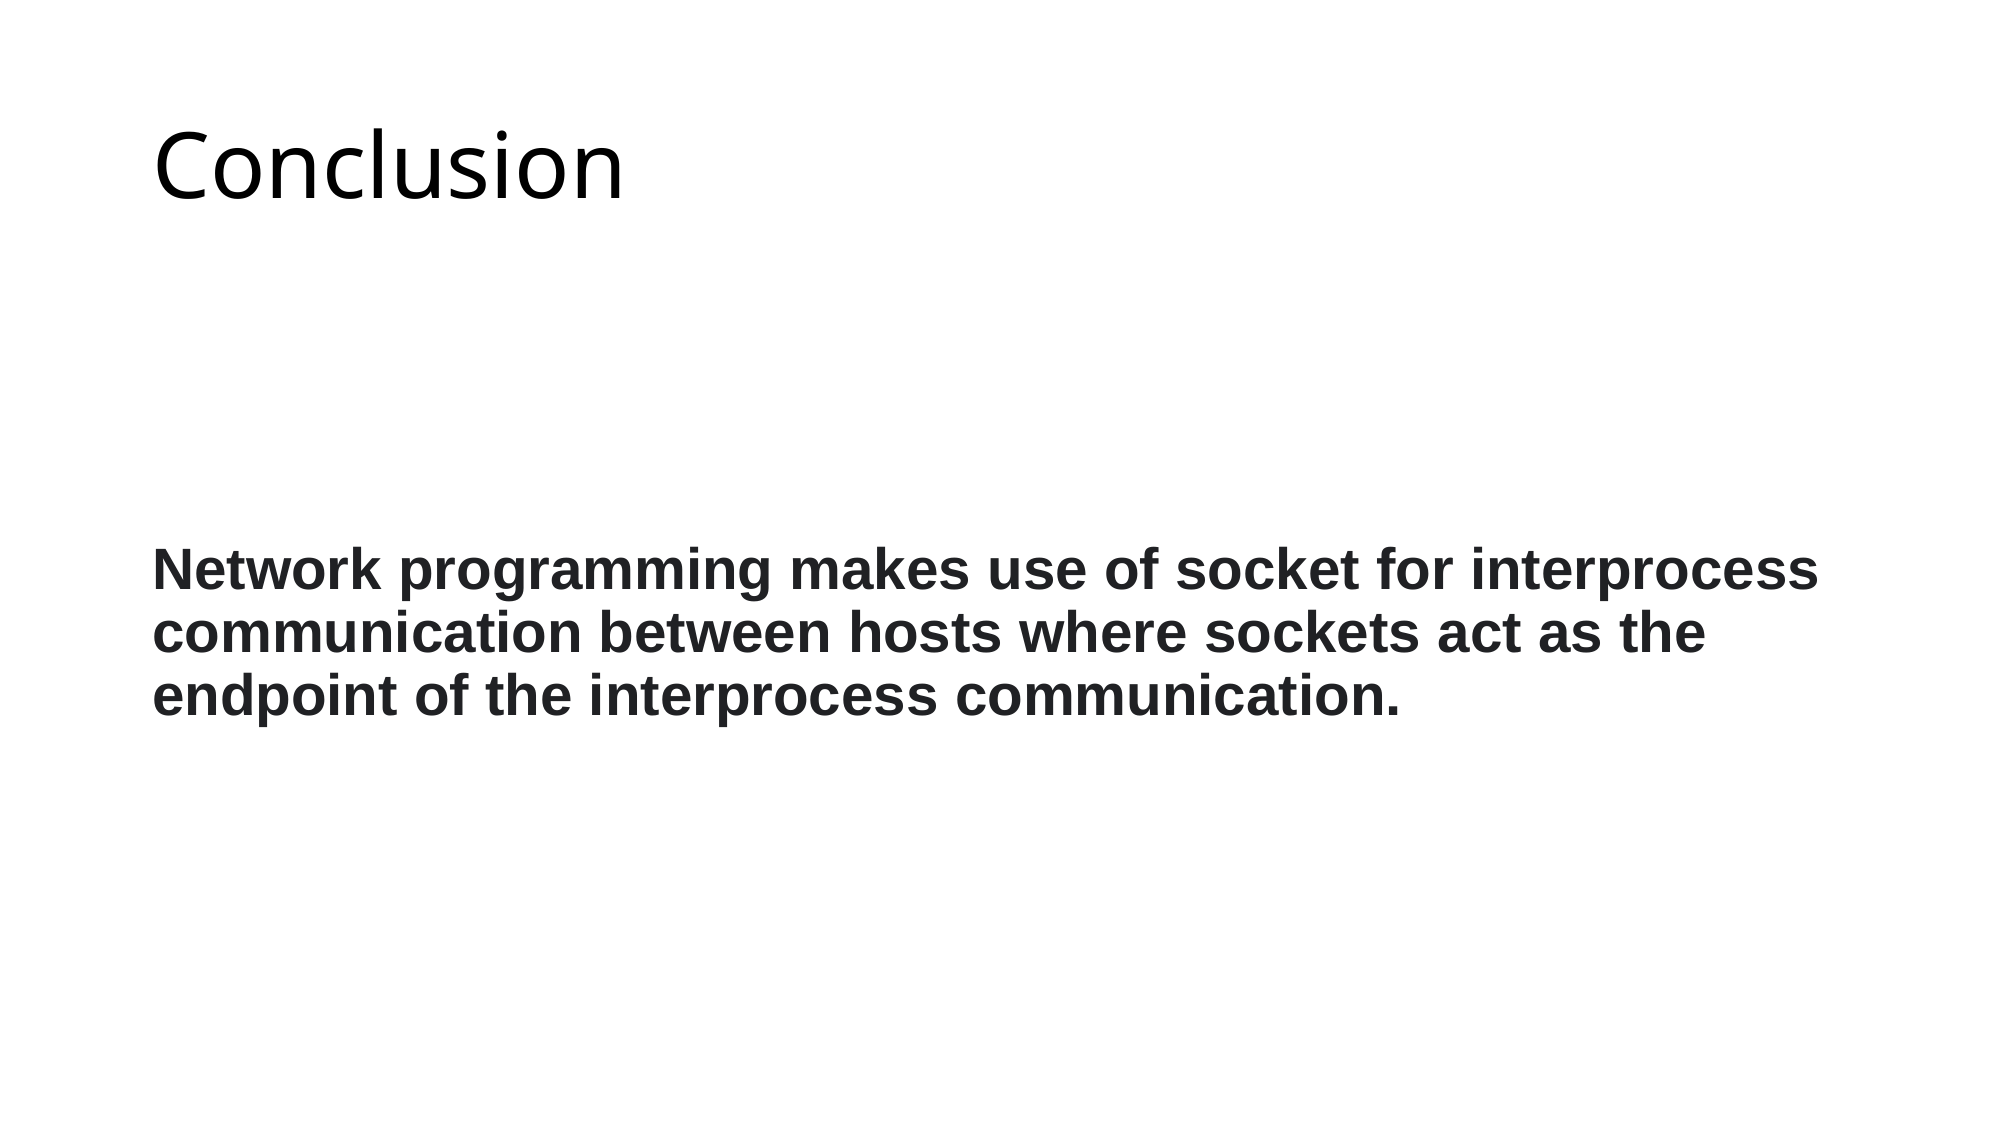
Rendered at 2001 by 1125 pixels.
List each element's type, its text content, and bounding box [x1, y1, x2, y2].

list Network programming makes use of socket for interprocess communication between hosts where sockets act as the endpoint of the interprocess communication. [137, 531, 1863, 750]
title Conclusion [137, 59, 1863, 278]
